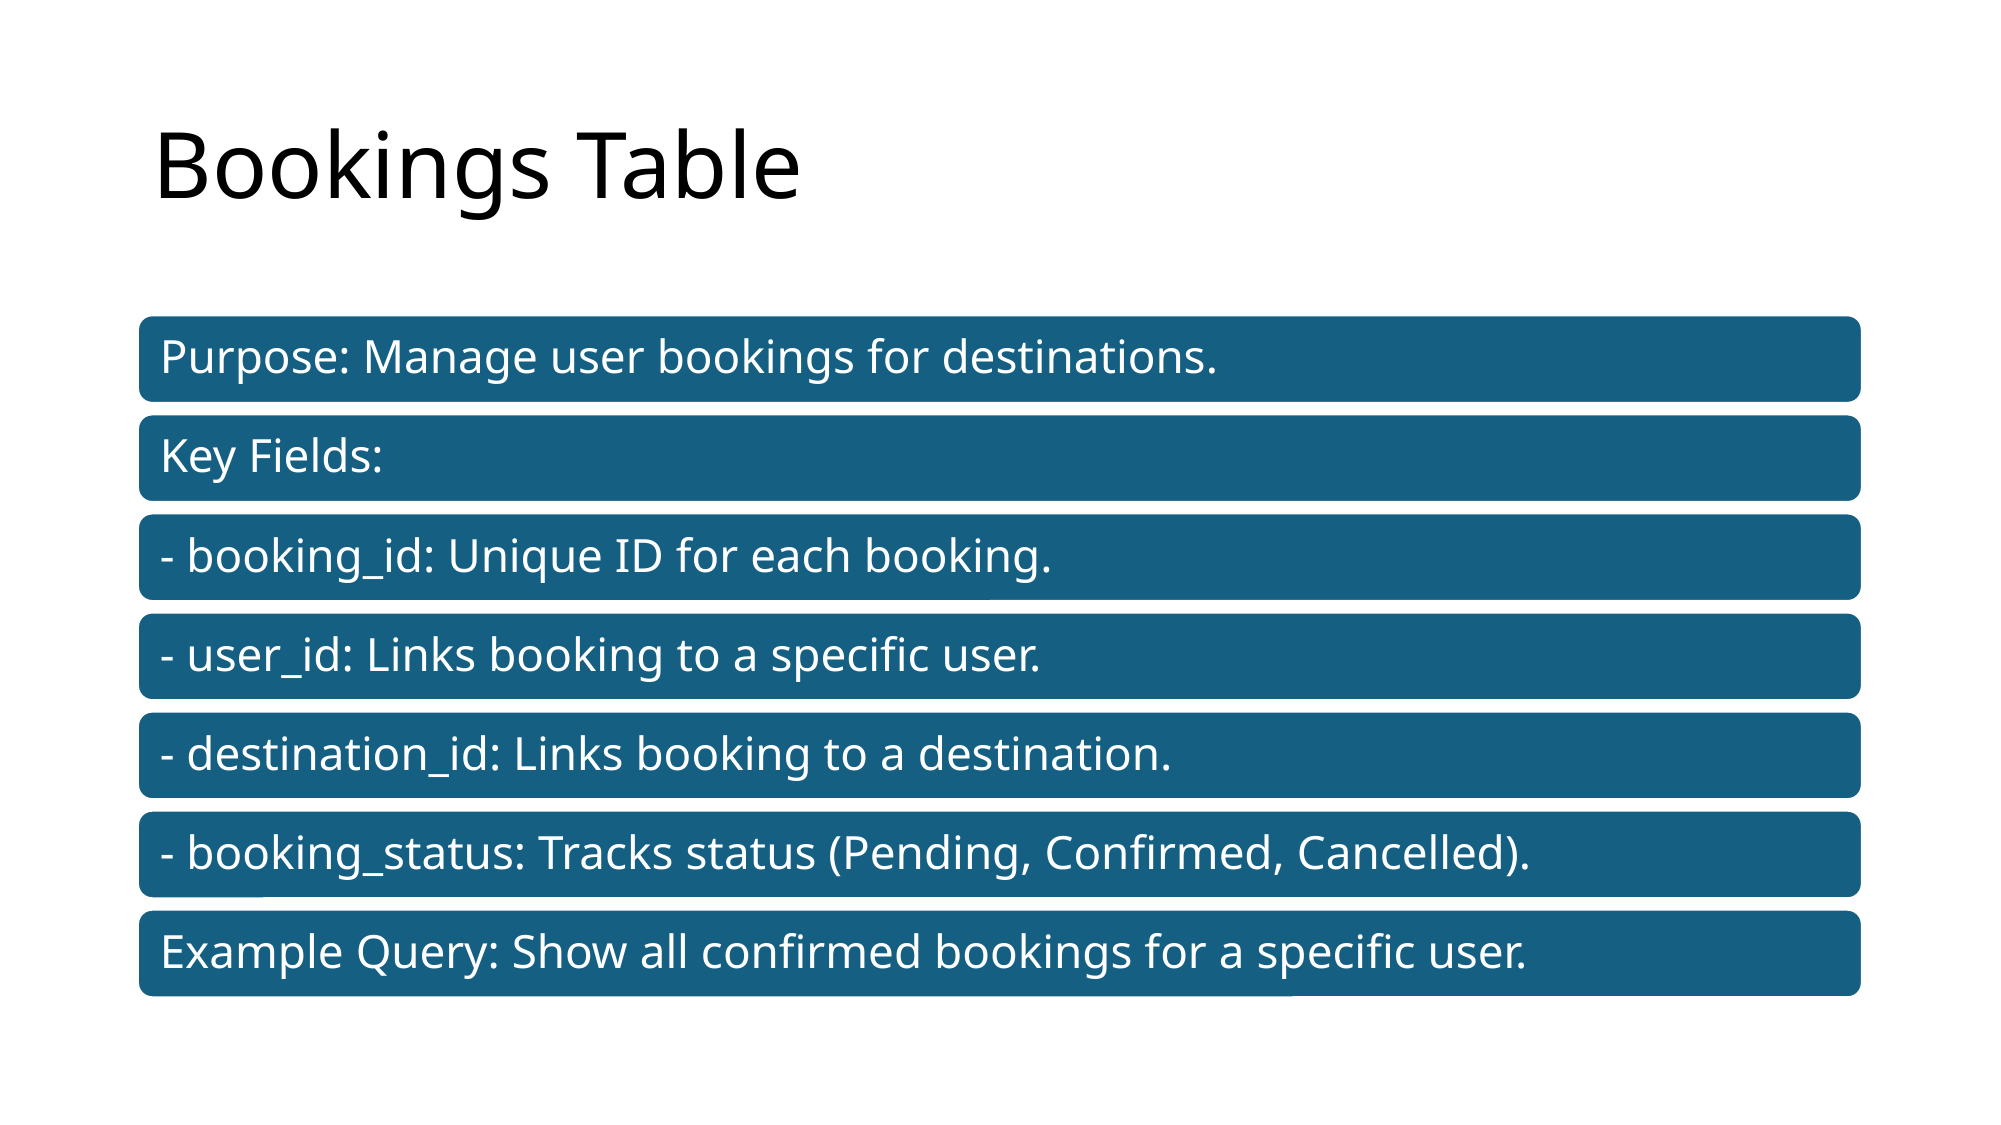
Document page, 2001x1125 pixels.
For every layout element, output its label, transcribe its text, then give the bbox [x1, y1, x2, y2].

title Bookings Table [137, 59, 1863, 278]
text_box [136, 298, 1863, 1014]
